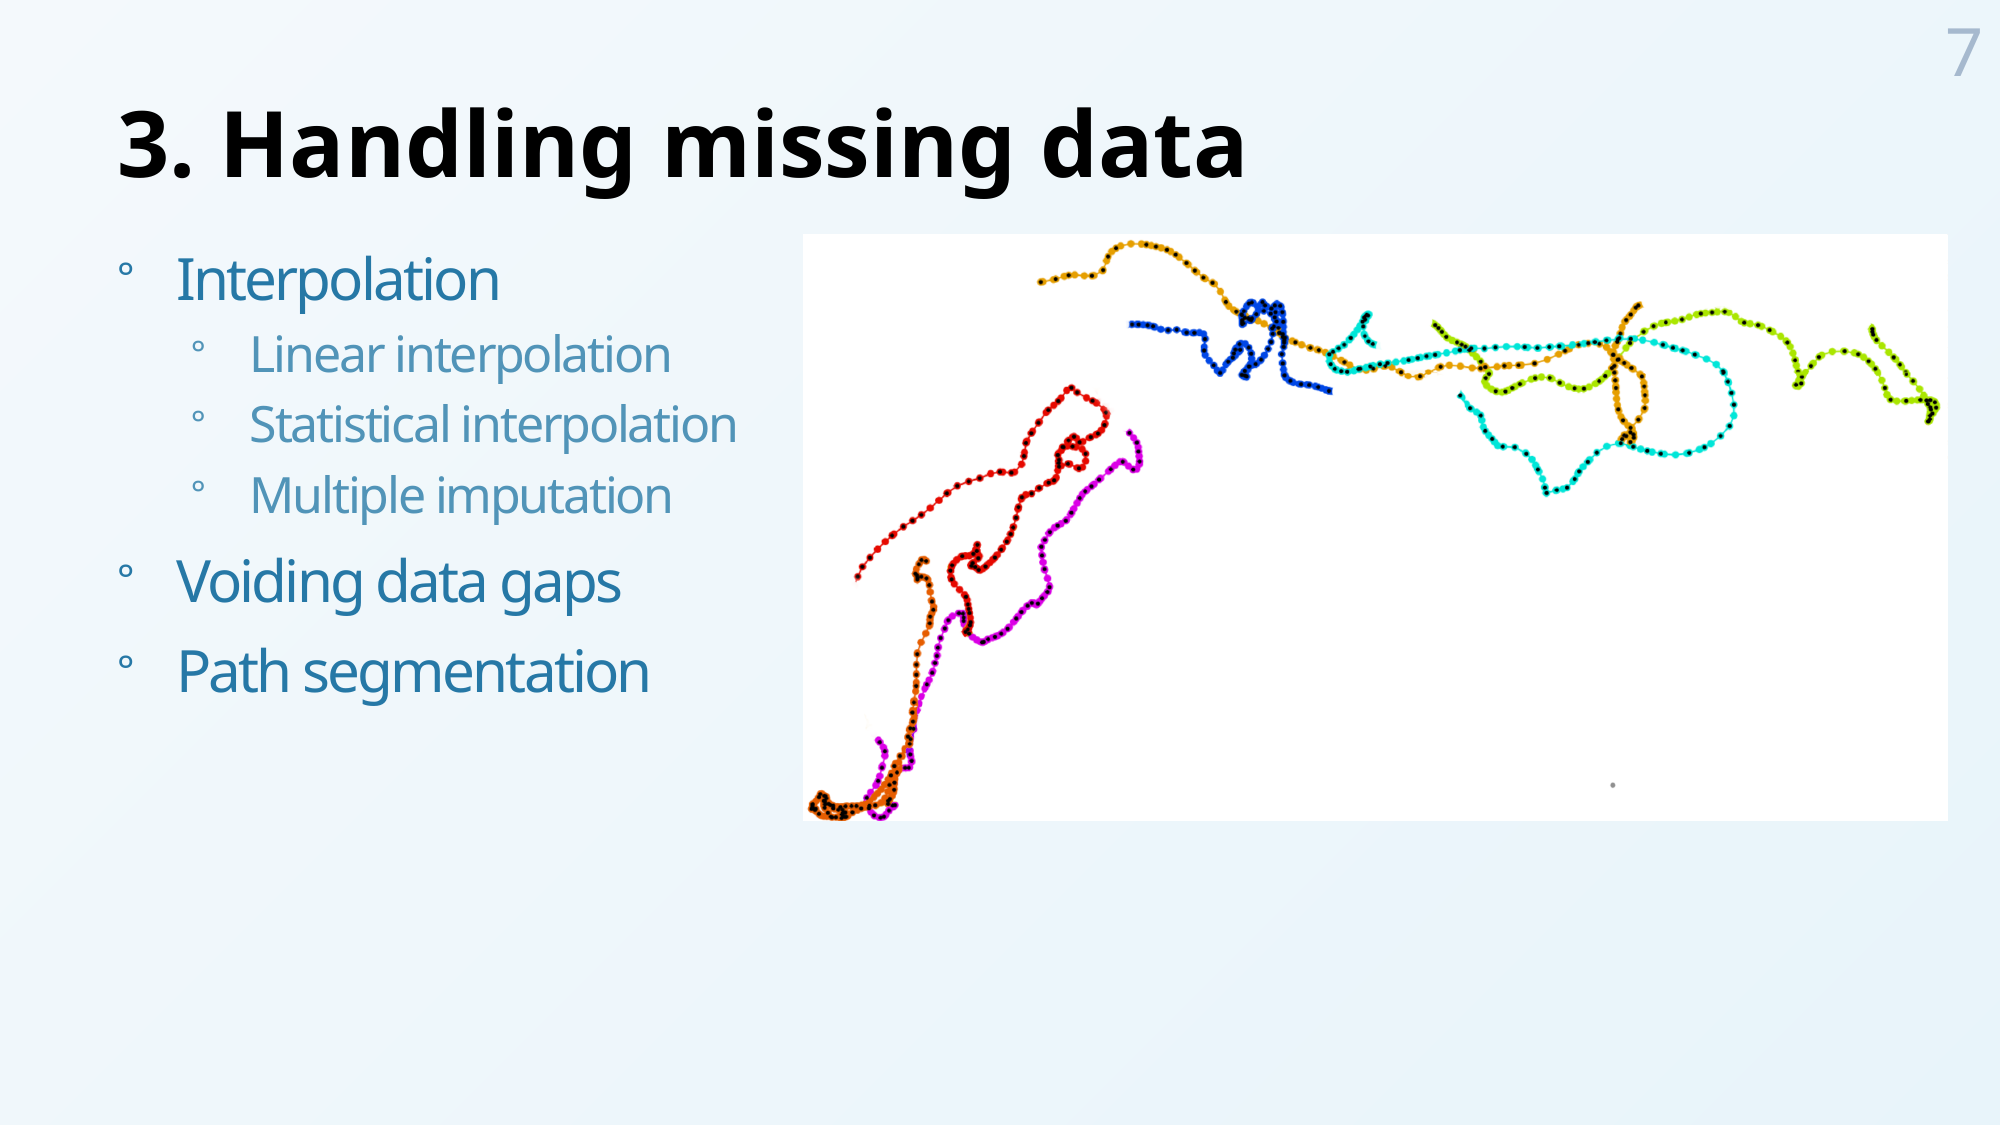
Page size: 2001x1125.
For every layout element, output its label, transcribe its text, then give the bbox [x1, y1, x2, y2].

list Interpolation Linear interpolation Statistical interpolation Multiple imputation Voiding data gaps Path segmentation [102, 234, 1182, 1010]
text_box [803, 234, 1948, 821]
slide_number 7 [1789, 2, 1999, 62]
title 3. Handling missing data [102, 91, 1898, 206]
